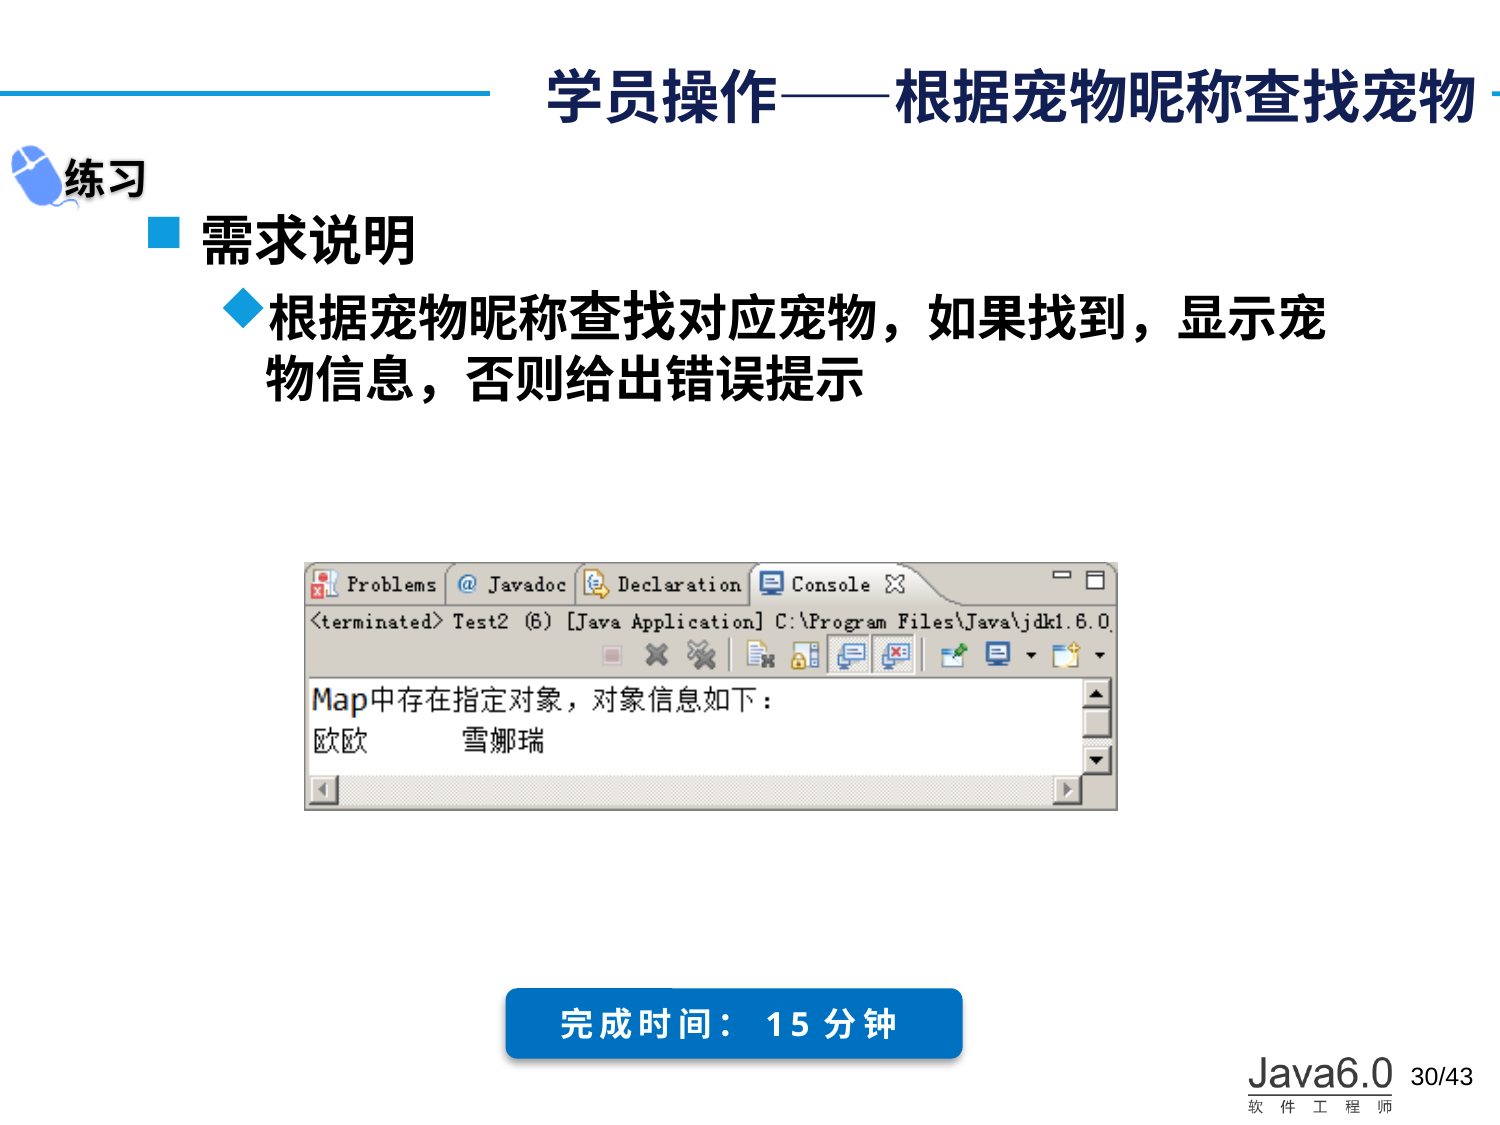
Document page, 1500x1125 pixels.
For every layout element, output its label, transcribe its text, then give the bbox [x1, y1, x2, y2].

list 需求说明 根据宠物昵称查找对应宠物，如果找到，显示宠物信息，否则给出错误提示 [128, 199, 1383, 1043]
slide_number /43 [1138, 1053, 1489, 1114]
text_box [505, 988, 963, 1059]
picture [304, 562, 1118, 811]
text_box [11, 144, 165, 212]
title 学员操作——根据宠物昵称查找宠物 [490, 16, 1492, 174]
